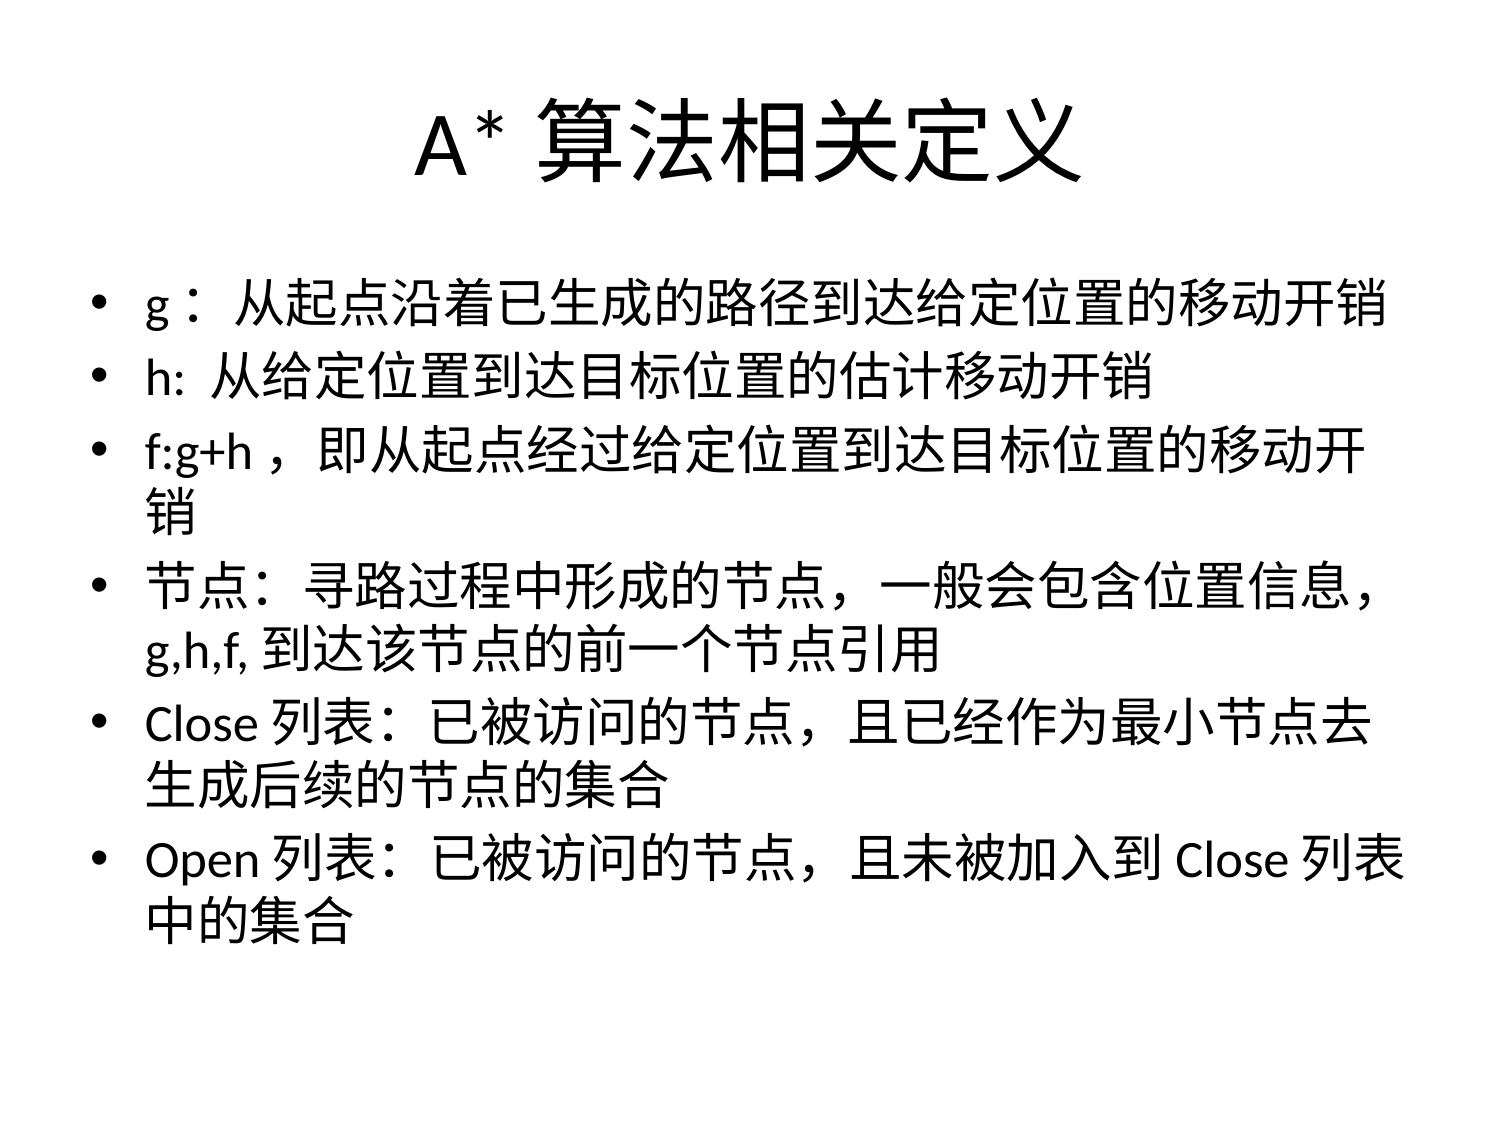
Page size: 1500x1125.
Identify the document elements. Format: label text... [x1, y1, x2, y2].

list g：从起点沿着已生成的路径到达给定位置的移动开销 h: 从给定位置到达目标位置的估计移动开销 f:g+h，即从起点经过给定位置到达目标位置的移动开销 节点：寻路过程中形成的节点，一般会包含位置信息，g,h,f,到达该节点的前一个节点引用 Close列表：已被访问的节点，且已经作为最小节点去生成后续的节点的集合 Open列表：已被访问的节点，且未被加入到Close列表中的集合 [75, 262, 1425, 1005]
title A*算法相关定义 [75, 45, 1425, 233]
